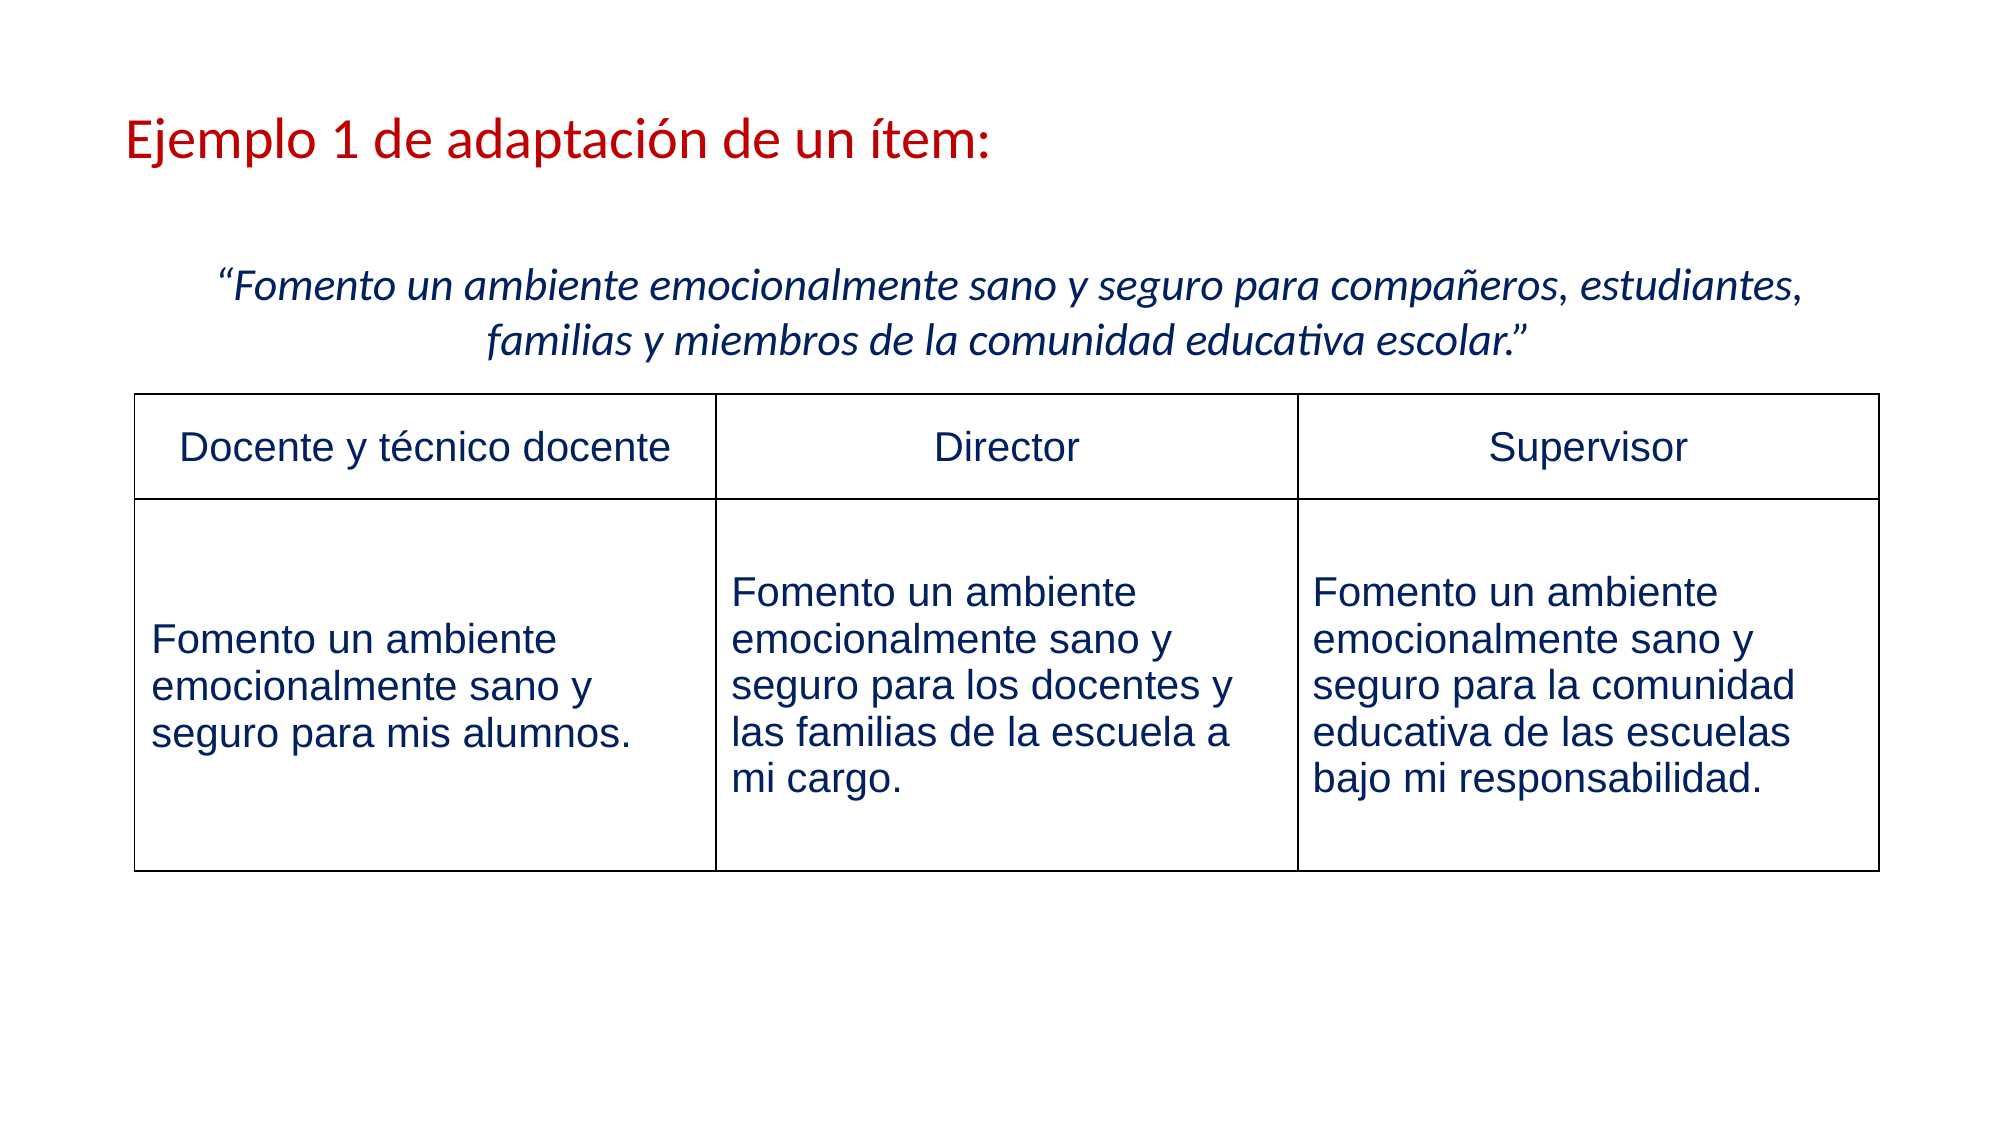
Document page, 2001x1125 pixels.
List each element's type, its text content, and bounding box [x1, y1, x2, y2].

table_header Supervisor [1299, 395, 1878, 498]
table_cell Fomento un ambiente emocionalmente sano y seguro para mis alumnos. [135, 500, 715, 870]
table_cell Fomento un ambiente emocionalmente sano y seguro para la comunidad educativa de las escuelas bajo mi responsabilidad. [1299, 500, 1878, 870]
table_header Director [717, 395, 1297, 498]
text_box “Fomento un ambiente emocionalmente sano y seguro para compañeros, estudiantes, familias y miembros de la comunidad educativa escolar.” [183, 246, 1836, 372]
title Ejemplo 1 de adaptación de un ítem: [110, 90, 1836, 195]
table_cell Fomento un ambiente emocionalmente sano y seguro para los docentes y las familias de la escuela a mi cargo. [717, 500, 1297, 870]
table_header Docente y técnico docente [135, 395, 715, 498]
